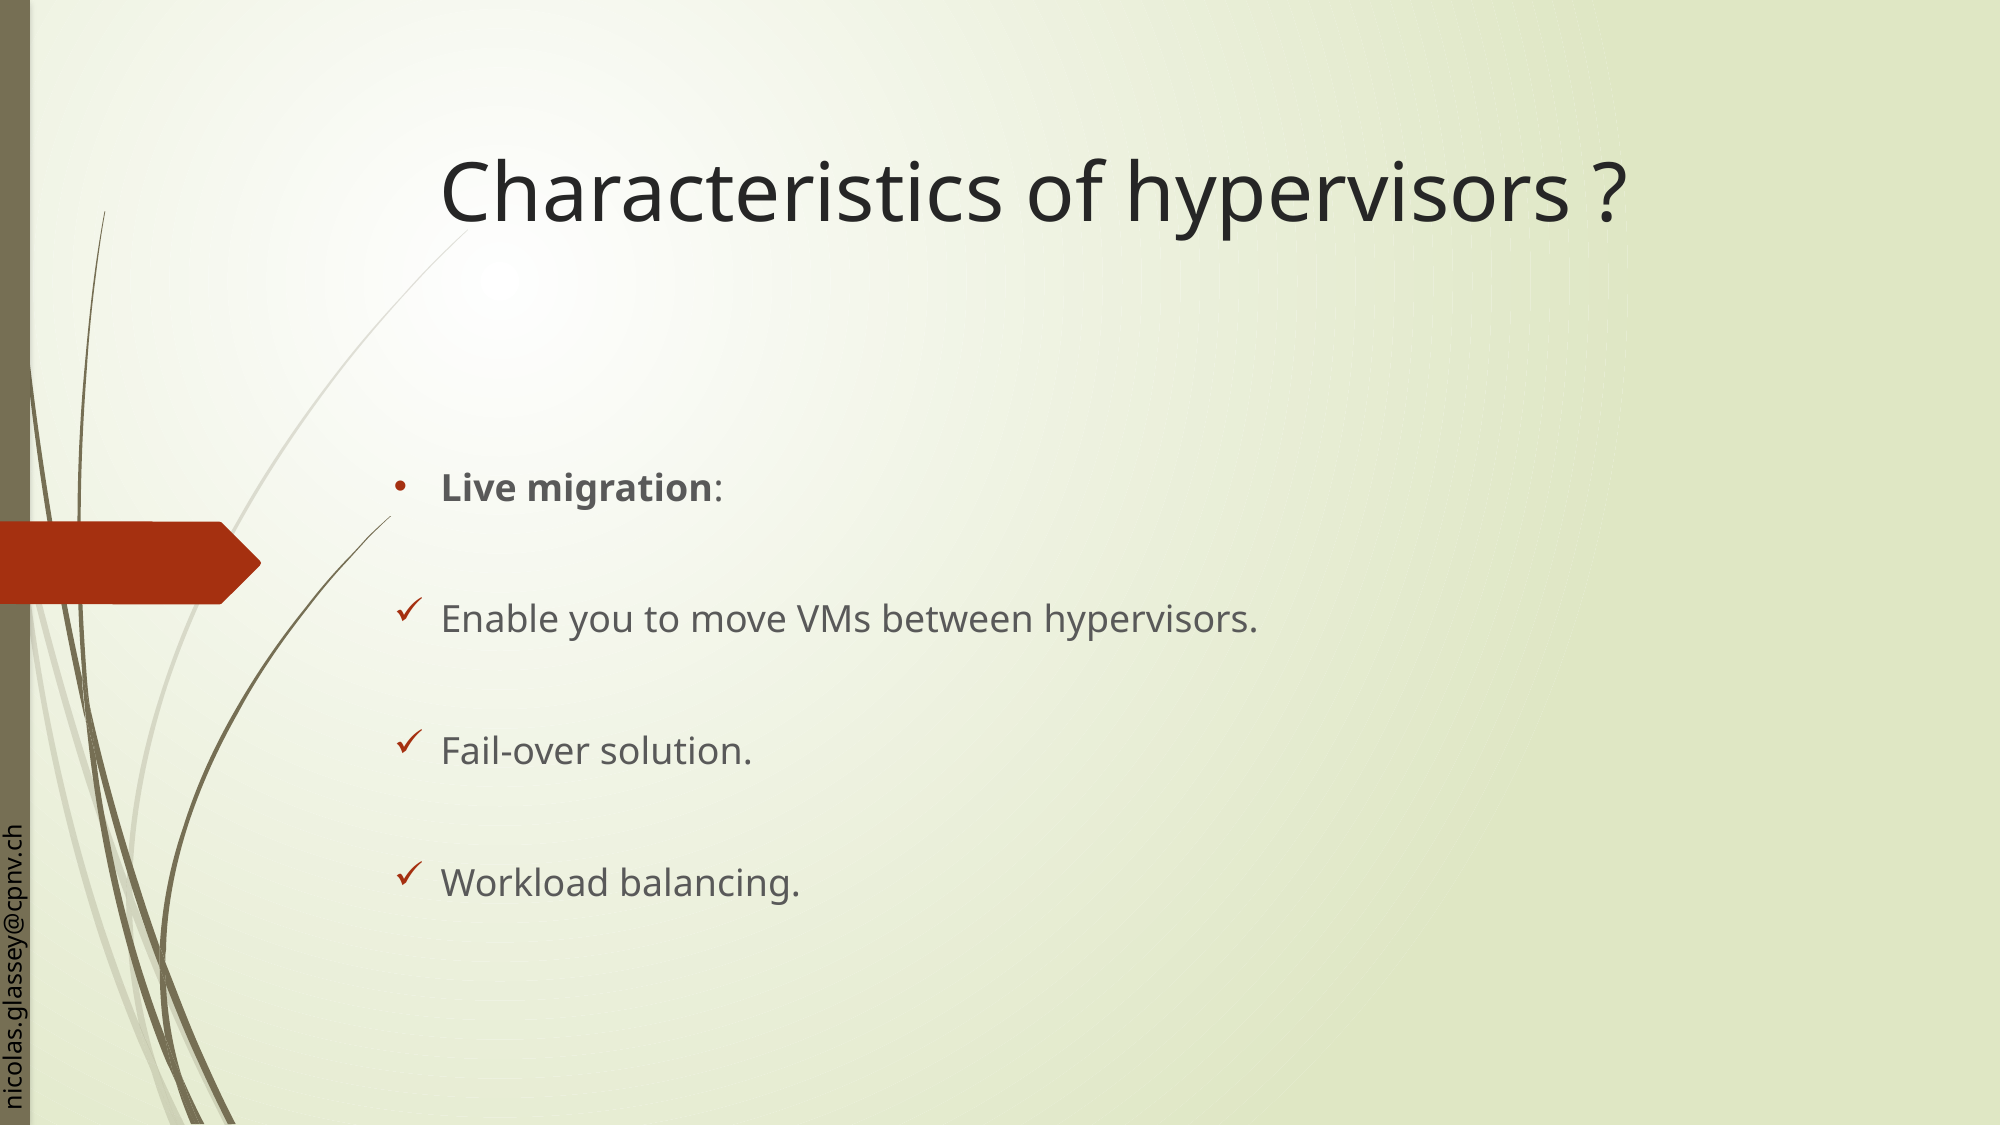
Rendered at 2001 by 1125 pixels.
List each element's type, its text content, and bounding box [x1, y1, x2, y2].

text_box nicolas.glassey@cpnv.ch [0, 782, 34, 1125]
title Characteristics of hypervisors ? [424, 99, 1888, 279]
list Live migration: Enable you to move VMs between hypervisors. Fail-over solution. Workload balancing. [378, 365, 1667, 1002]
